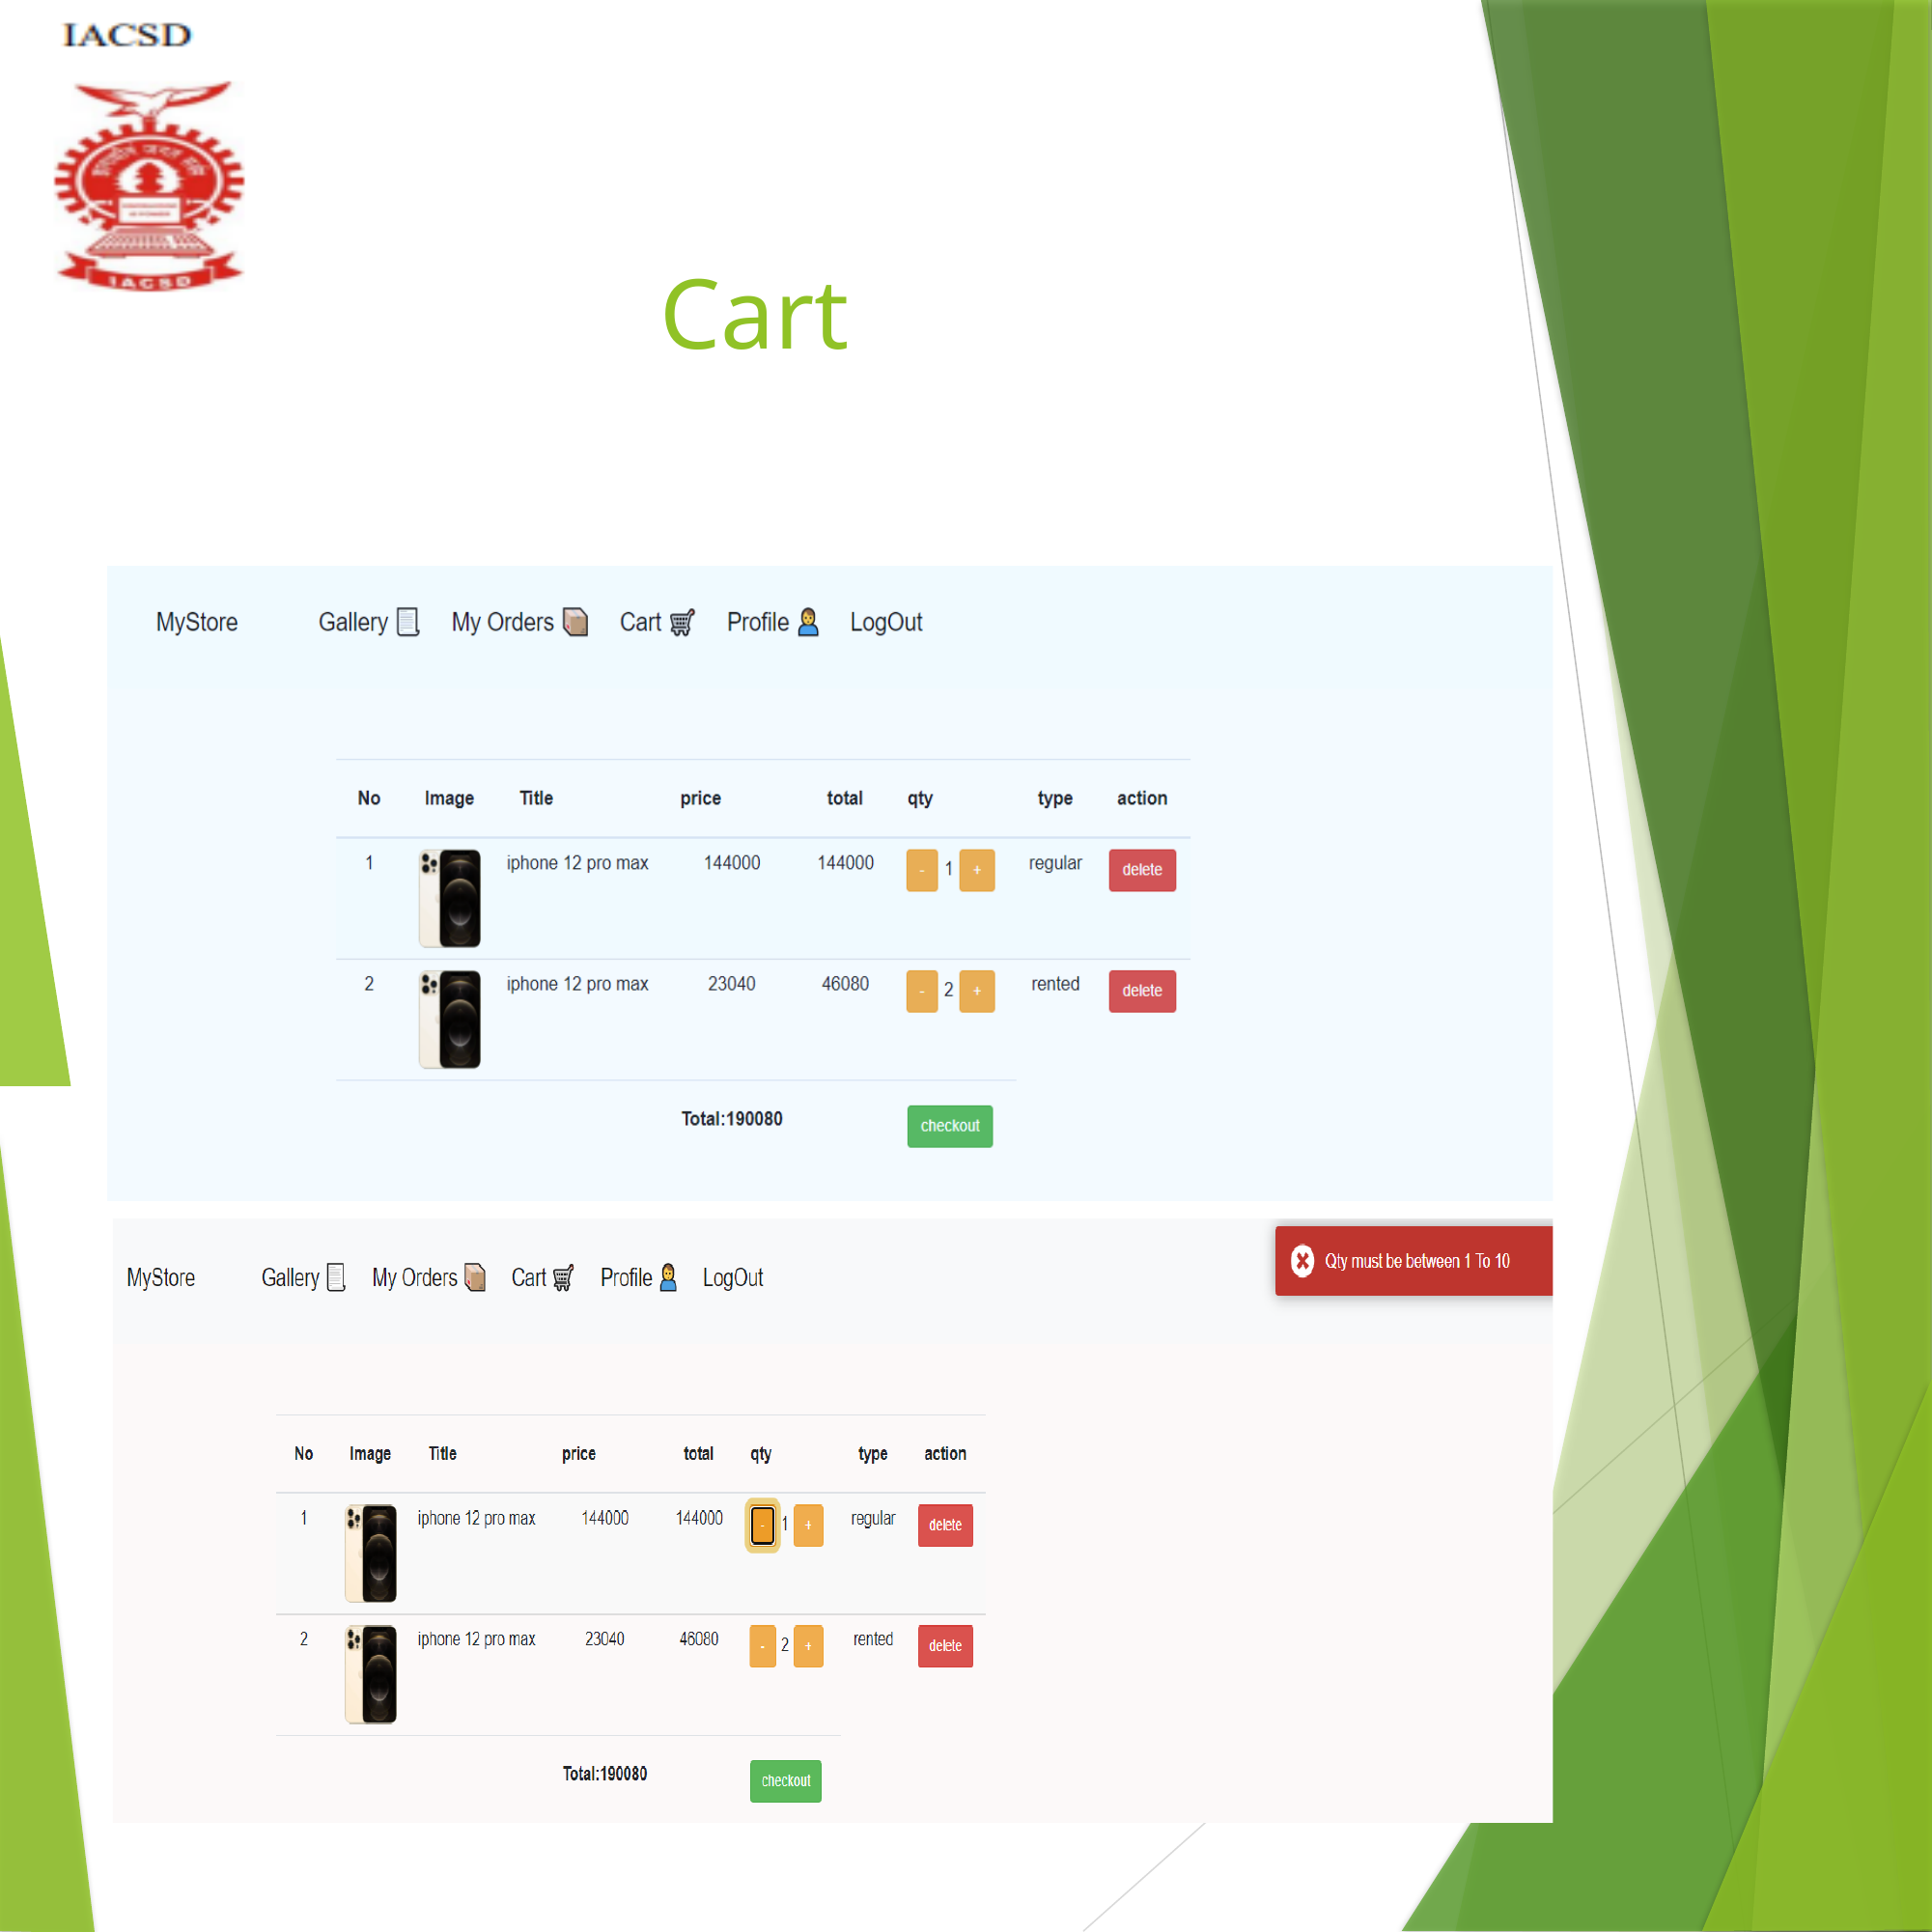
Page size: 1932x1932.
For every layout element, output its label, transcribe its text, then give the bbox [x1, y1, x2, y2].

picture [112, 1218, 1554, 1823]
picture [1, 3, 306, 311]
text_box [0, 635, 71, 1086]
picture [76, 565, 1554, 1201]
title Cart [507, 250, 1002, 565]
